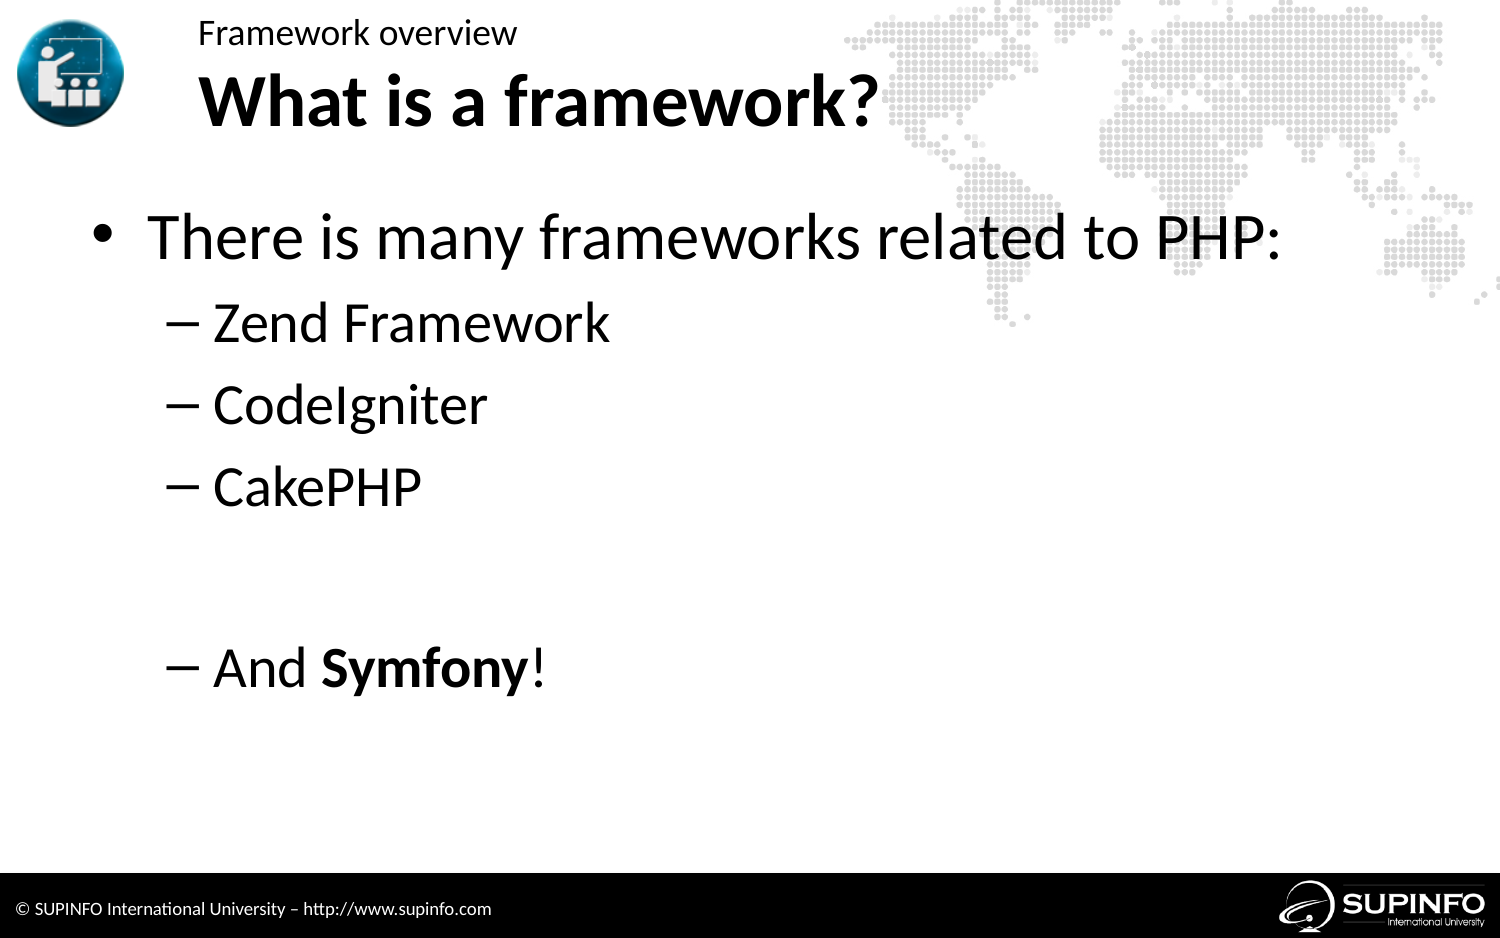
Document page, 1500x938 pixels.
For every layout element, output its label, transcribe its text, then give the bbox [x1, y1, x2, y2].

picture [39, 46, 101, 107]
list There is many frameworks related to PHP: Zend Framework CodeIgniter CakePHP And Symfony! [76, 185, 1436, 880]
picture [17, 19, 125, 127]
title What is a framework? [183, 56, 1459, 138]
picture [49, 37, 102, 75]
picture [1269, 870, 1494, 938]
text_box [419, 28, 450, 90]
list Framework overview [183, 0, 1459, 56]
picture [844, 0, 1500, 327]
